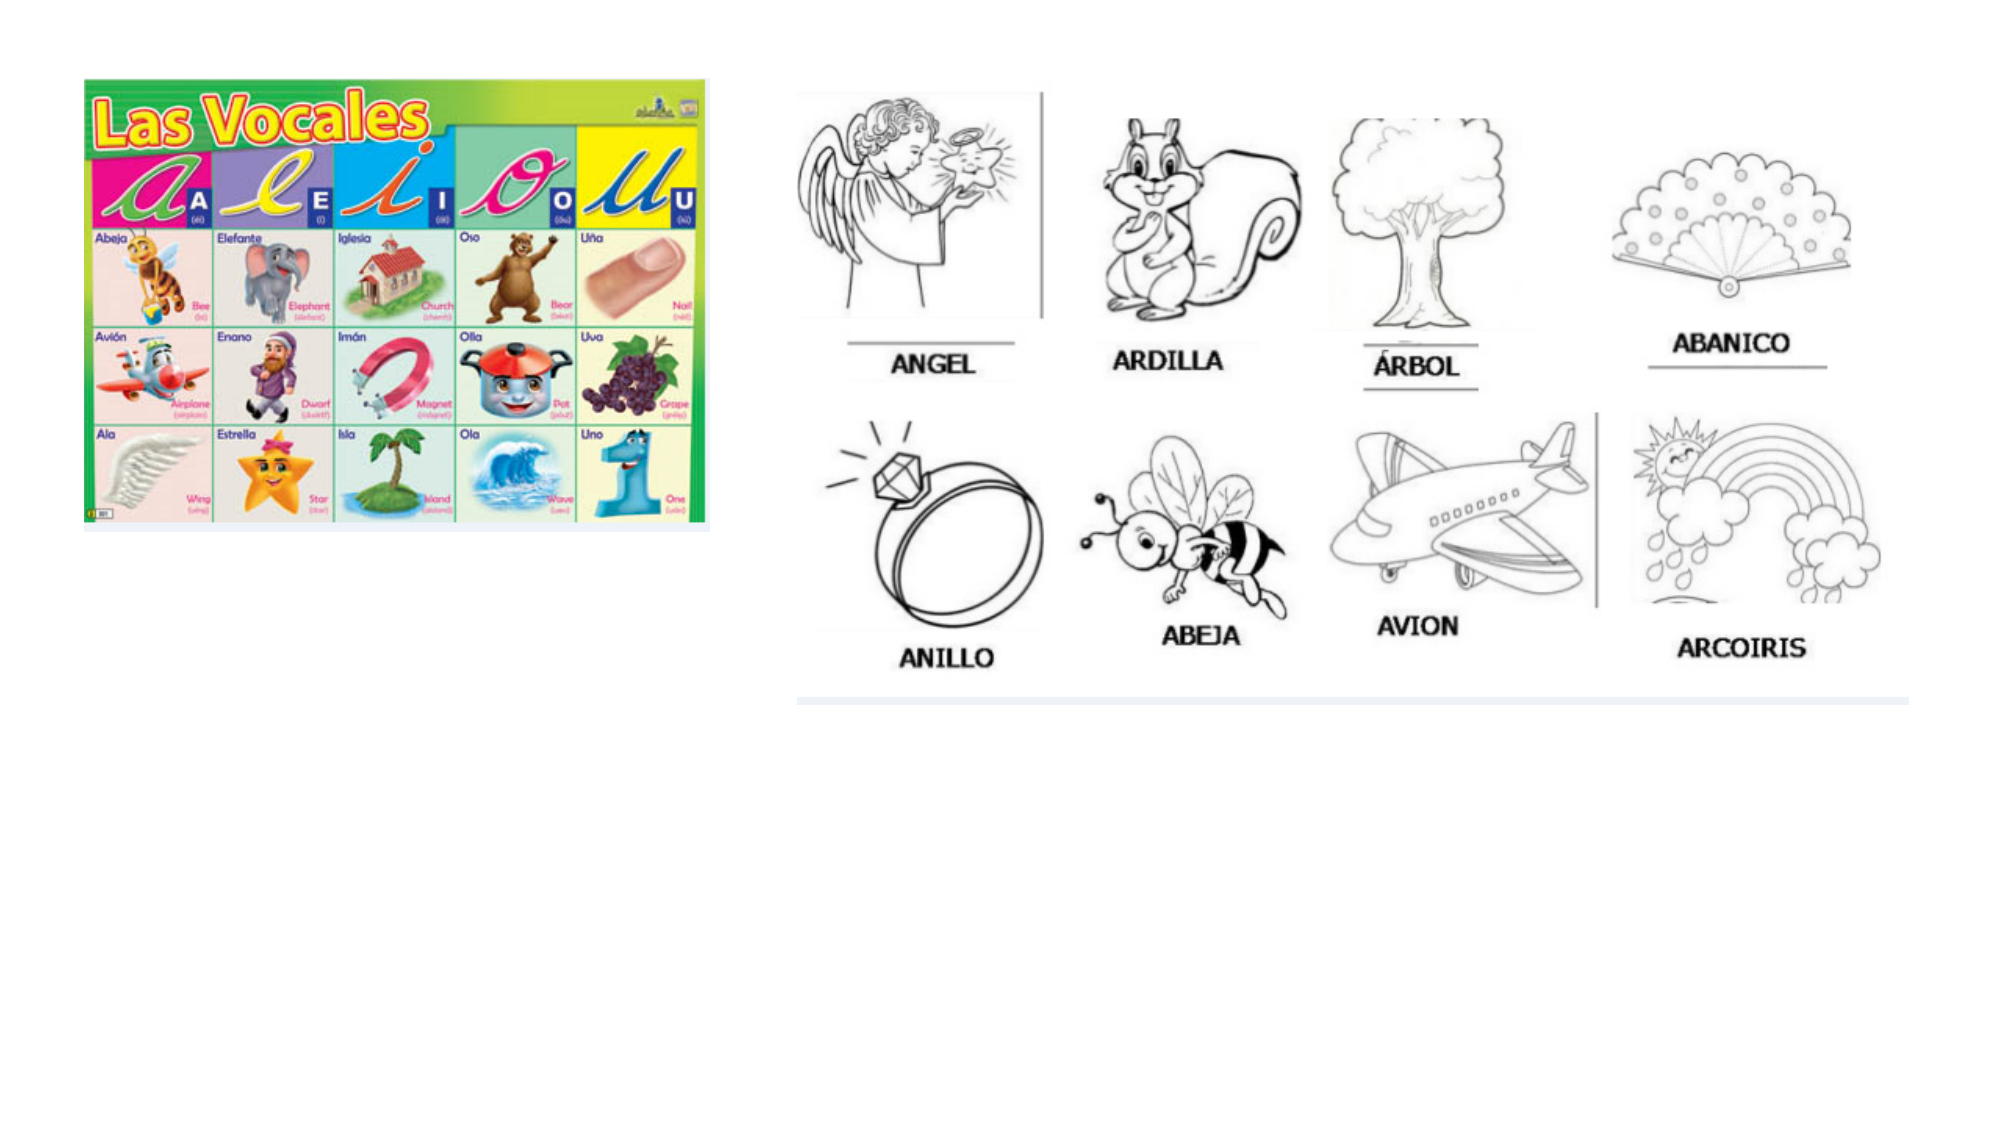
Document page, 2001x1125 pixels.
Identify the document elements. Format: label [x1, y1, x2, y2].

picture [797, 78, 1909, 705]
picture [84, 78, 710, 532]
